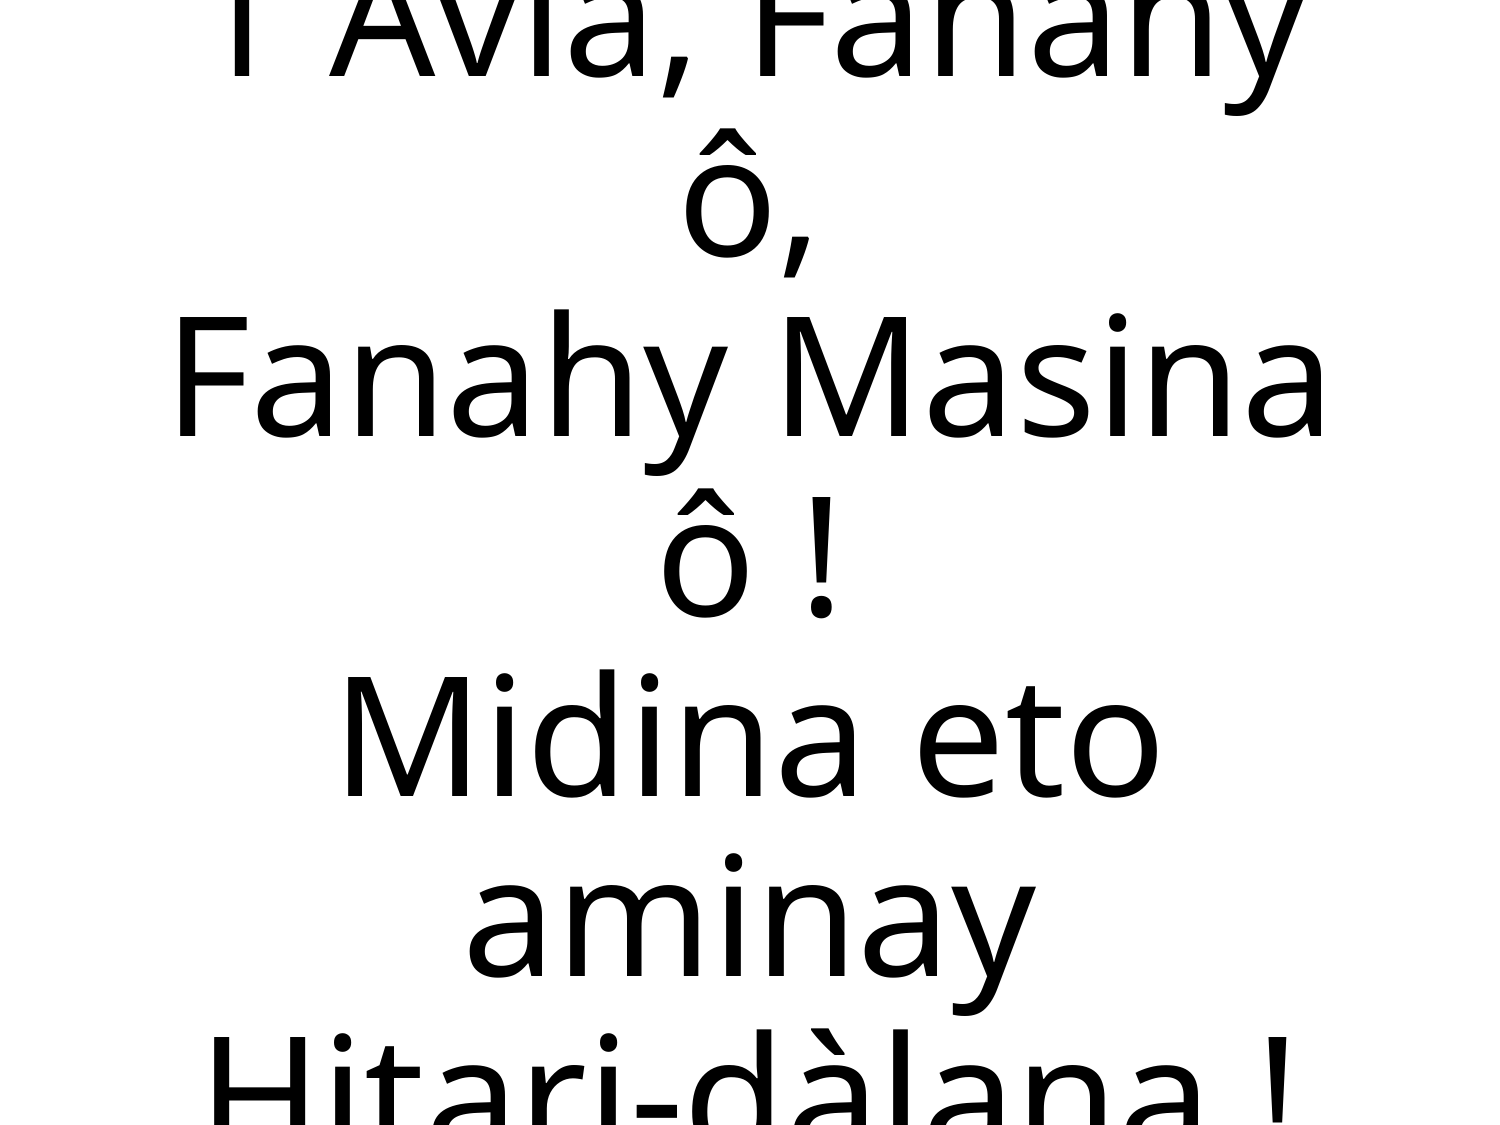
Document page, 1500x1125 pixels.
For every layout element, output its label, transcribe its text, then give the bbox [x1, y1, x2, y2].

title 1 Avia, Fanahy ô, Fanahy Masina ô ! Midina eto aminay Hitari-dàlana ! [103, 453, 1397, 672]
